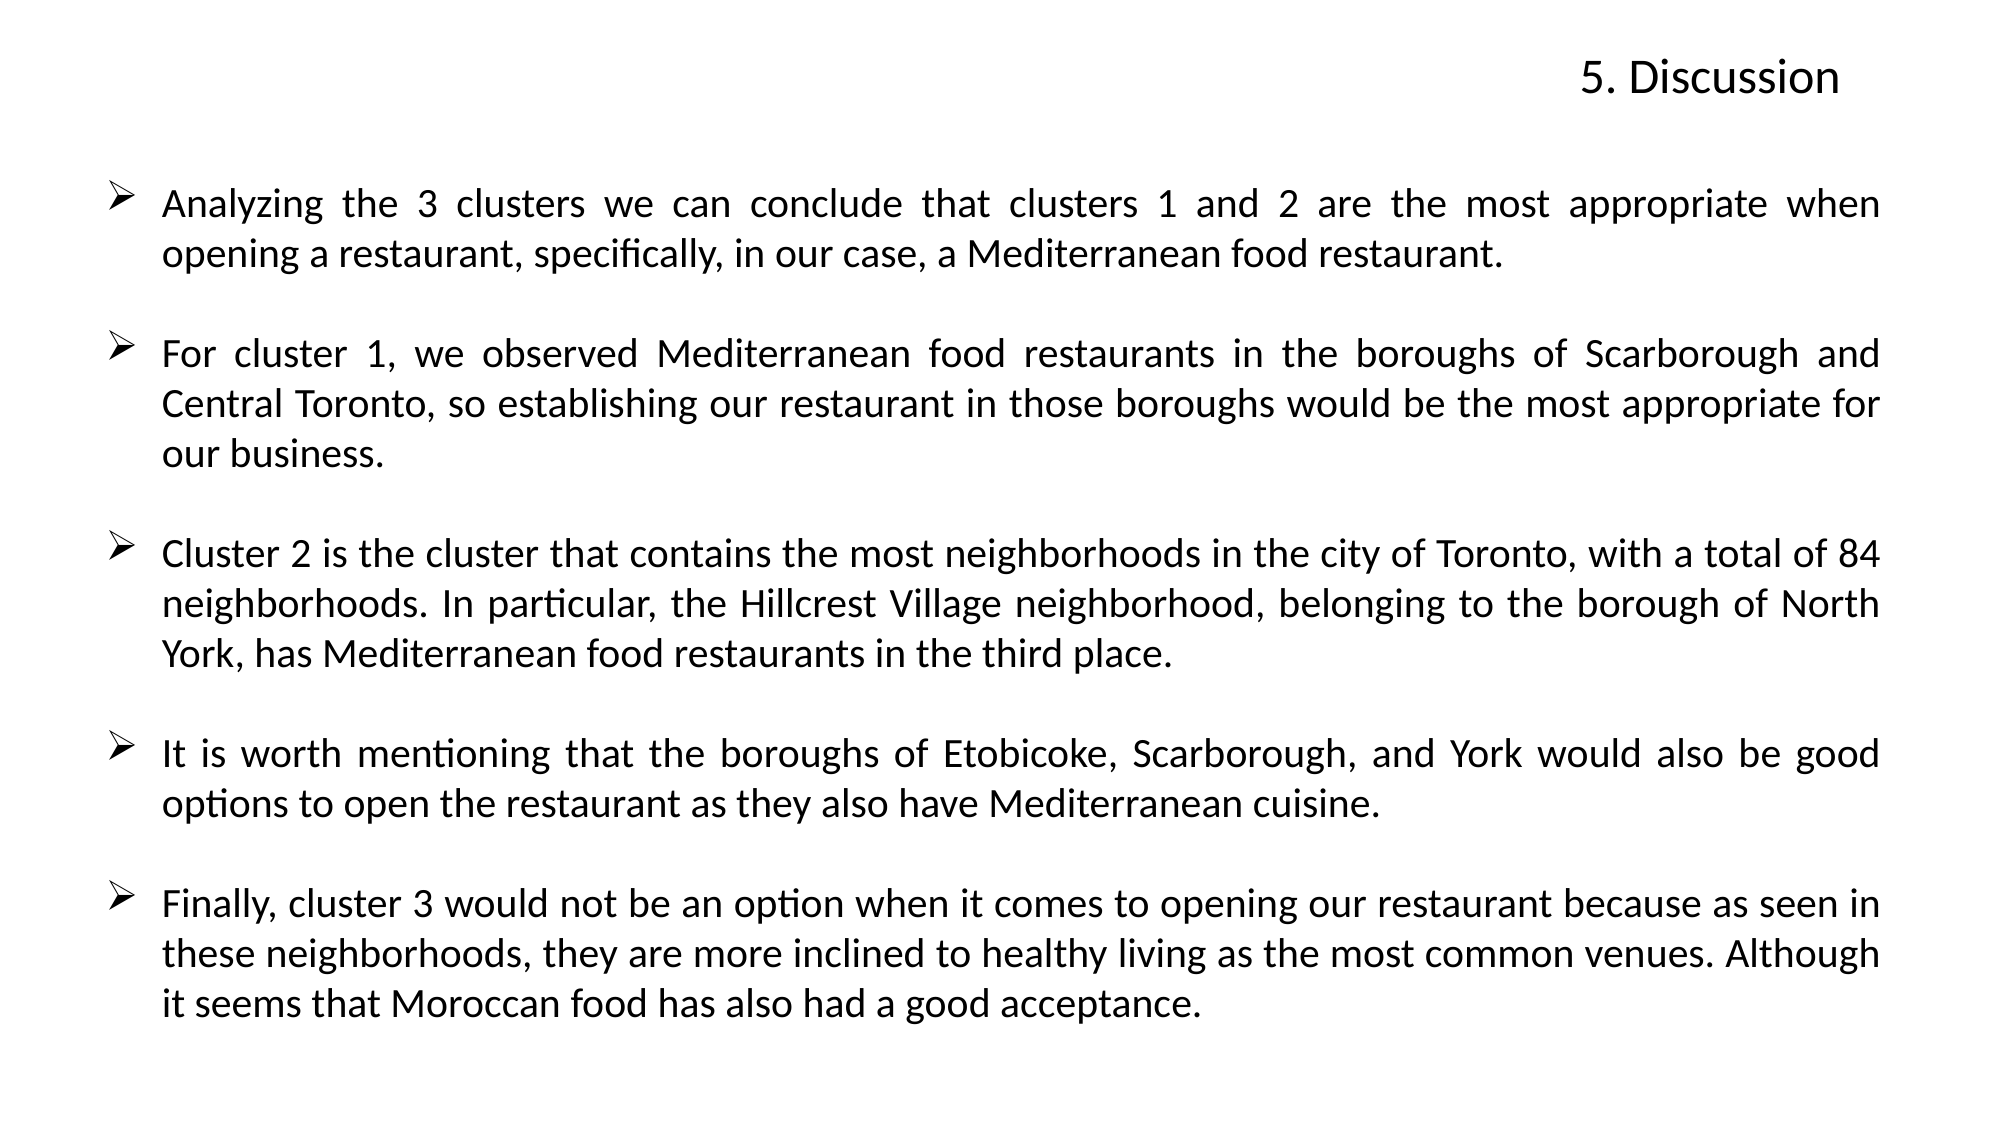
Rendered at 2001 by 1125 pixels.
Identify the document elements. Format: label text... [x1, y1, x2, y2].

text_box 5. Discussion [1564, 36, 1856, 112]
text_box Analyzing the 3 clusters we can conclude that clusters 1 and 2 are the most appropriate when opening a restaurant, specifically, in our case, a Mediterranean food restaurant. For cluster 1, we observed Mediterranean food restaurants in the boroughs of Scarborough and Central Toronto, so establishing our restaurant in those boroughs would be the most appropriate for our business. Cluster 2 is the cluster that contains the most neighborhoods in the city of Toronto, with a total of 84 neighborhoods. In particular, the Hillcrest Village neighborhood, belonging to the borough of North York, has Mediterranean food restaurants in the third place. It is worth mentioning that the boroughs of Etobicoke, Scarborough, and York would also be good options to open the restaurant as they also have Mediterranean cuisine. Finally, cluster 3 would not be an option when it comes to opening our restaurant because as seen in these neighborhoods, they are more inclined to healthy living as the most common venues. Although it seems that Moroccan food has also had a good acceptance. [90, 168, 1897, 1034]
